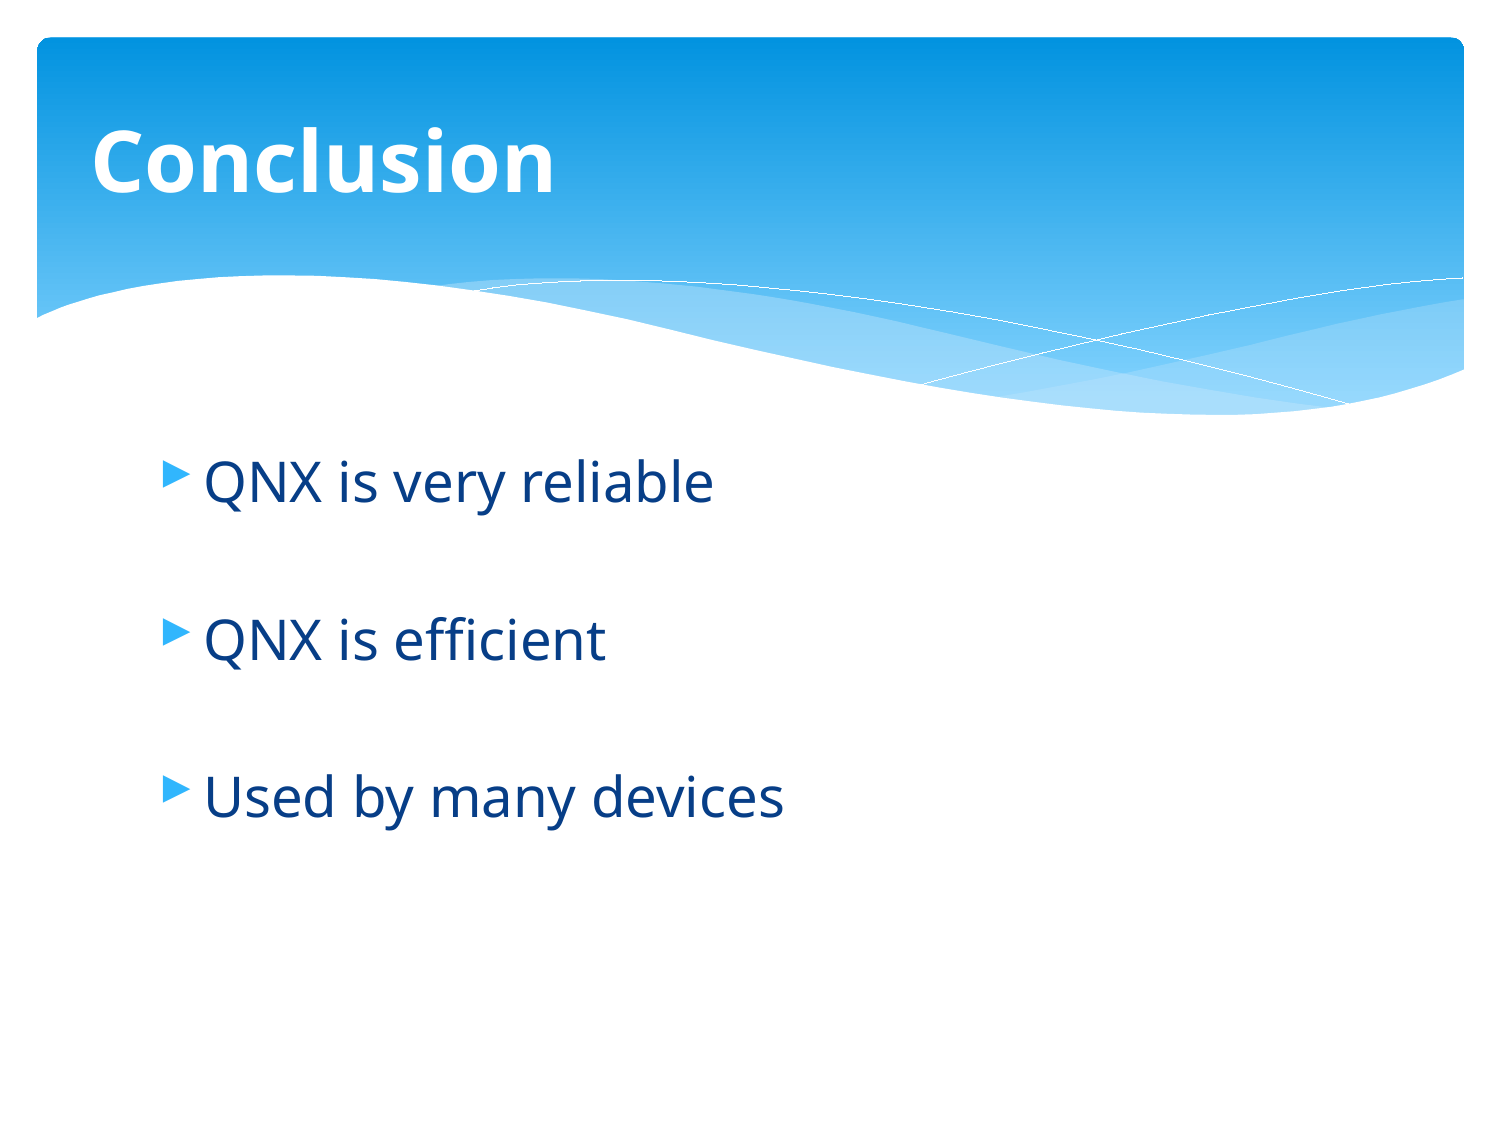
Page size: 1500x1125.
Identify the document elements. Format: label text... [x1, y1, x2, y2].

list QNX is very reliable QNX is efficient Used by many devices [143, 438, 1359, 1005]
title Conclusion [75, 55, 1425, 261]
